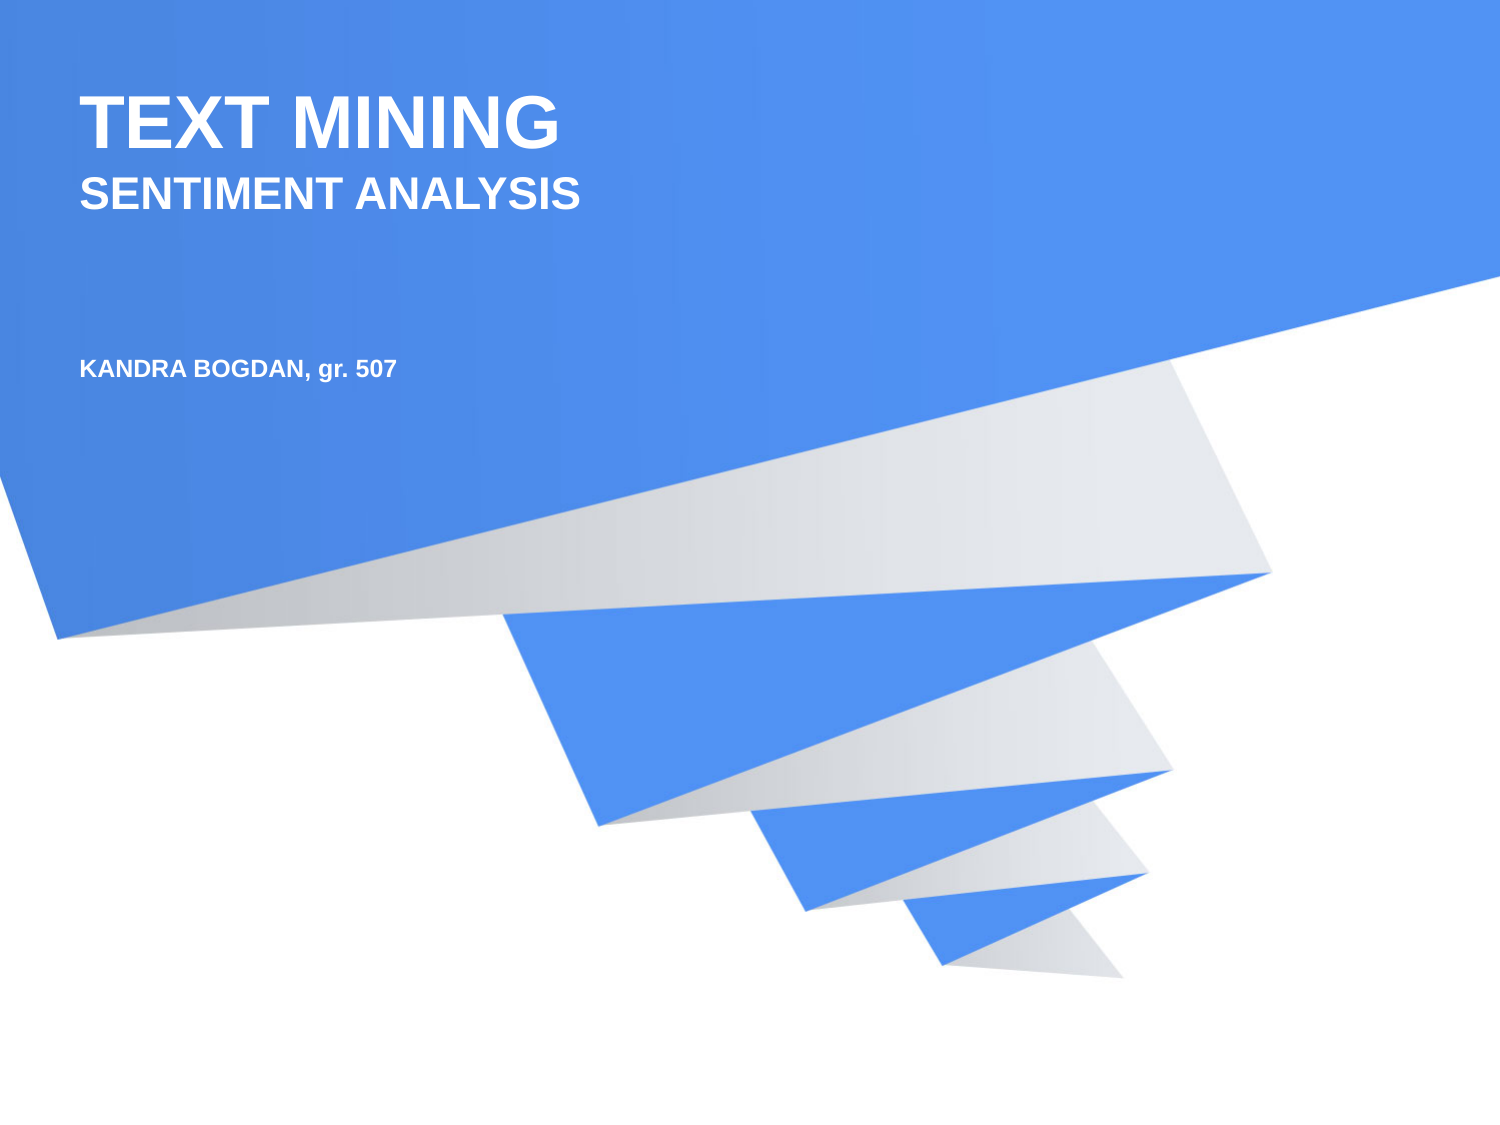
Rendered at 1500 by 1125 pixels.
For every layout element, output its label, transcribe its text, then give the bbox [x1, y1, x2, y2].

picture [0, 0, 1500, 1125]
text_box TEXT MINING SENTIMENT ANALYSIS [64, 66, 850, 301]
text_box KANDRA BOGDAN, gr. 507 [64, 301, 850, 390]
